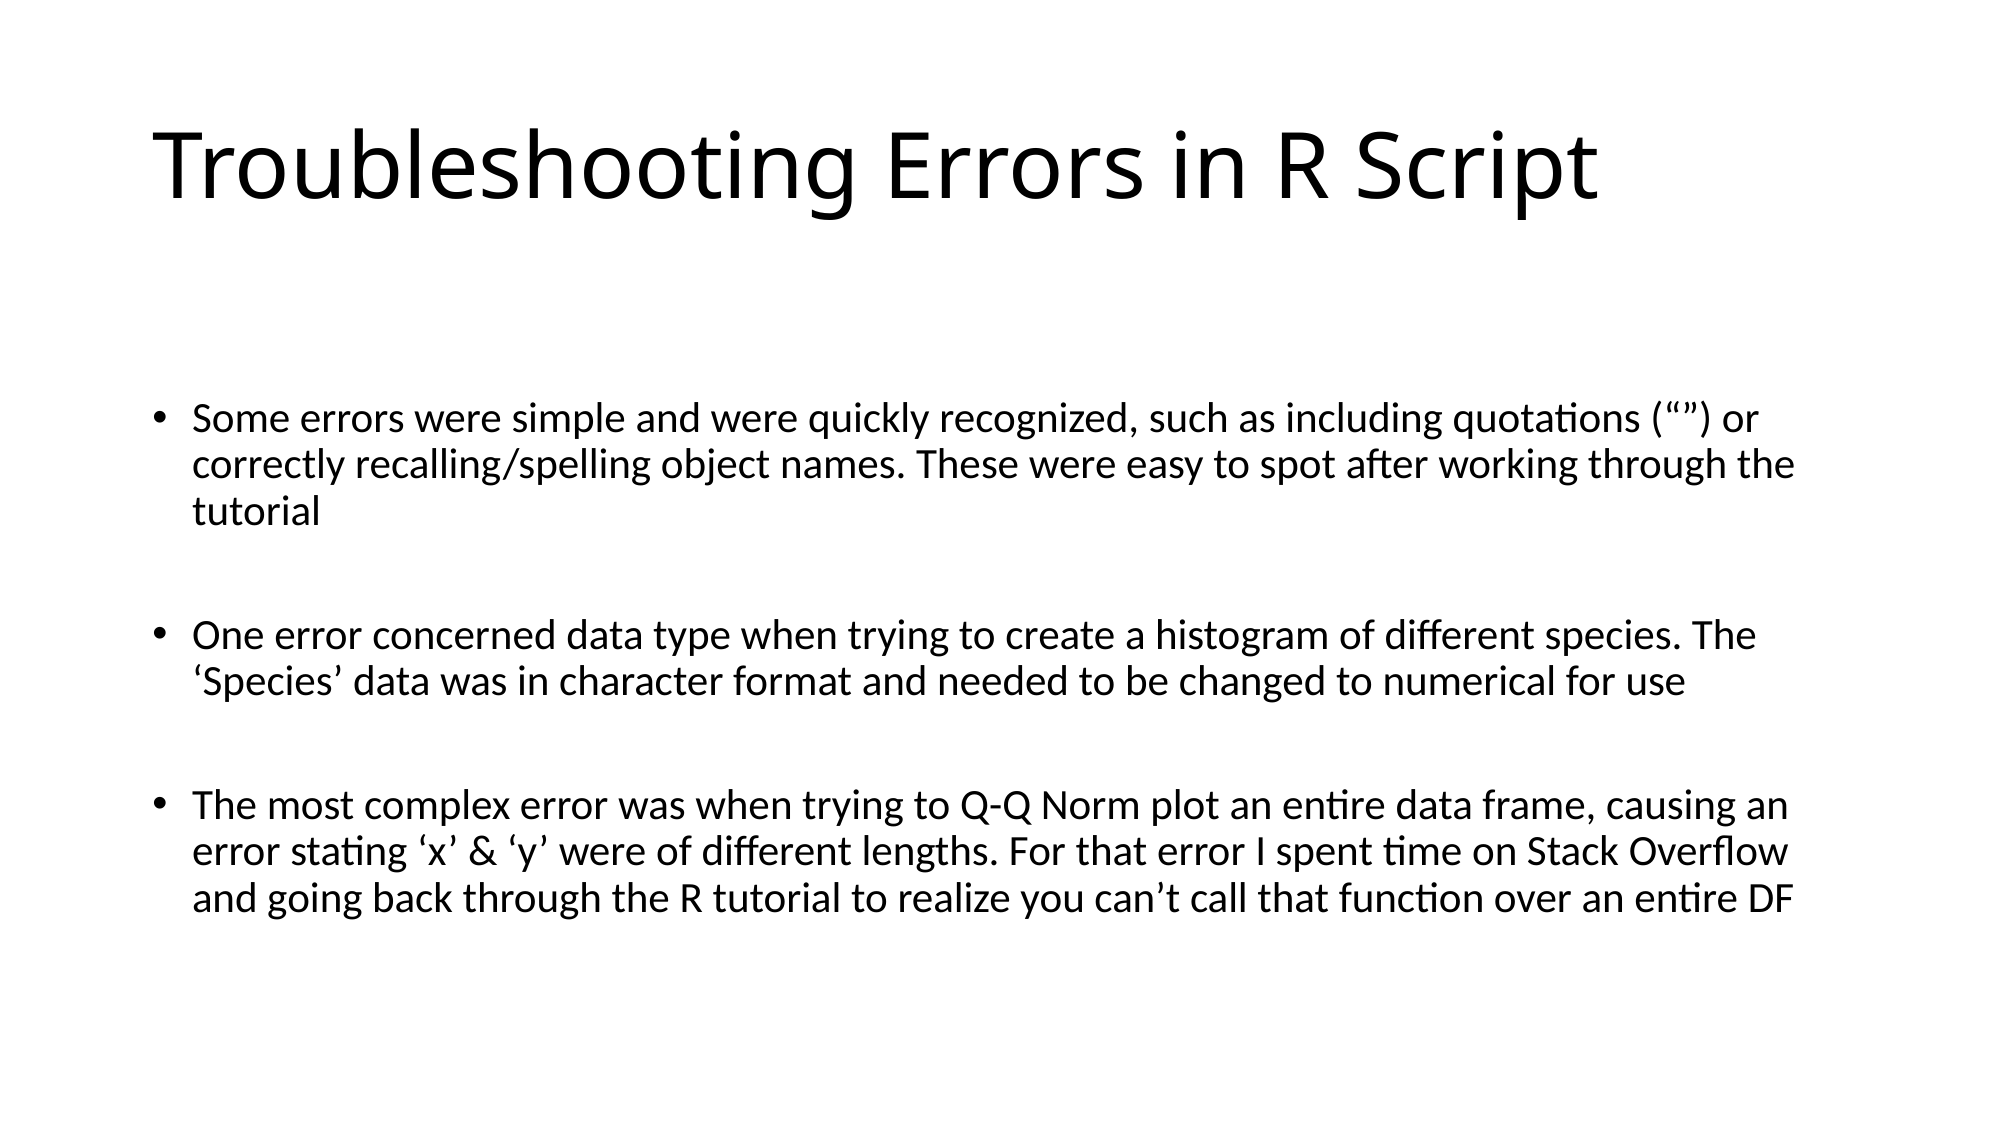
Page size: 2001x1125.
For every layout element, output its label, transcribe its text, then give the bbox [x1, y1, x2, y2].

list Some errors were simple and were quickly recognized, such as including quotations (“”) or correctly recalling/spelling object names. These were easy to spot after working through the tutorial One error concerned data type when trying to create a histogram of different species. The ‘Species’ data was in character format and needed to be changed to numerical for use The most complex error was when trying to Q-Q Norm plot an entire data frame, causing an error stating ‘x’ & ‘y’ were of different lengths. For that error I spent time on Stack Overflow and going back through the R tutorial to realize you can’t call that function over an entire DF [137, 388, 1863, 934]
title Troubleshooting Errors in R Script [137, 59, 1863, 278]
